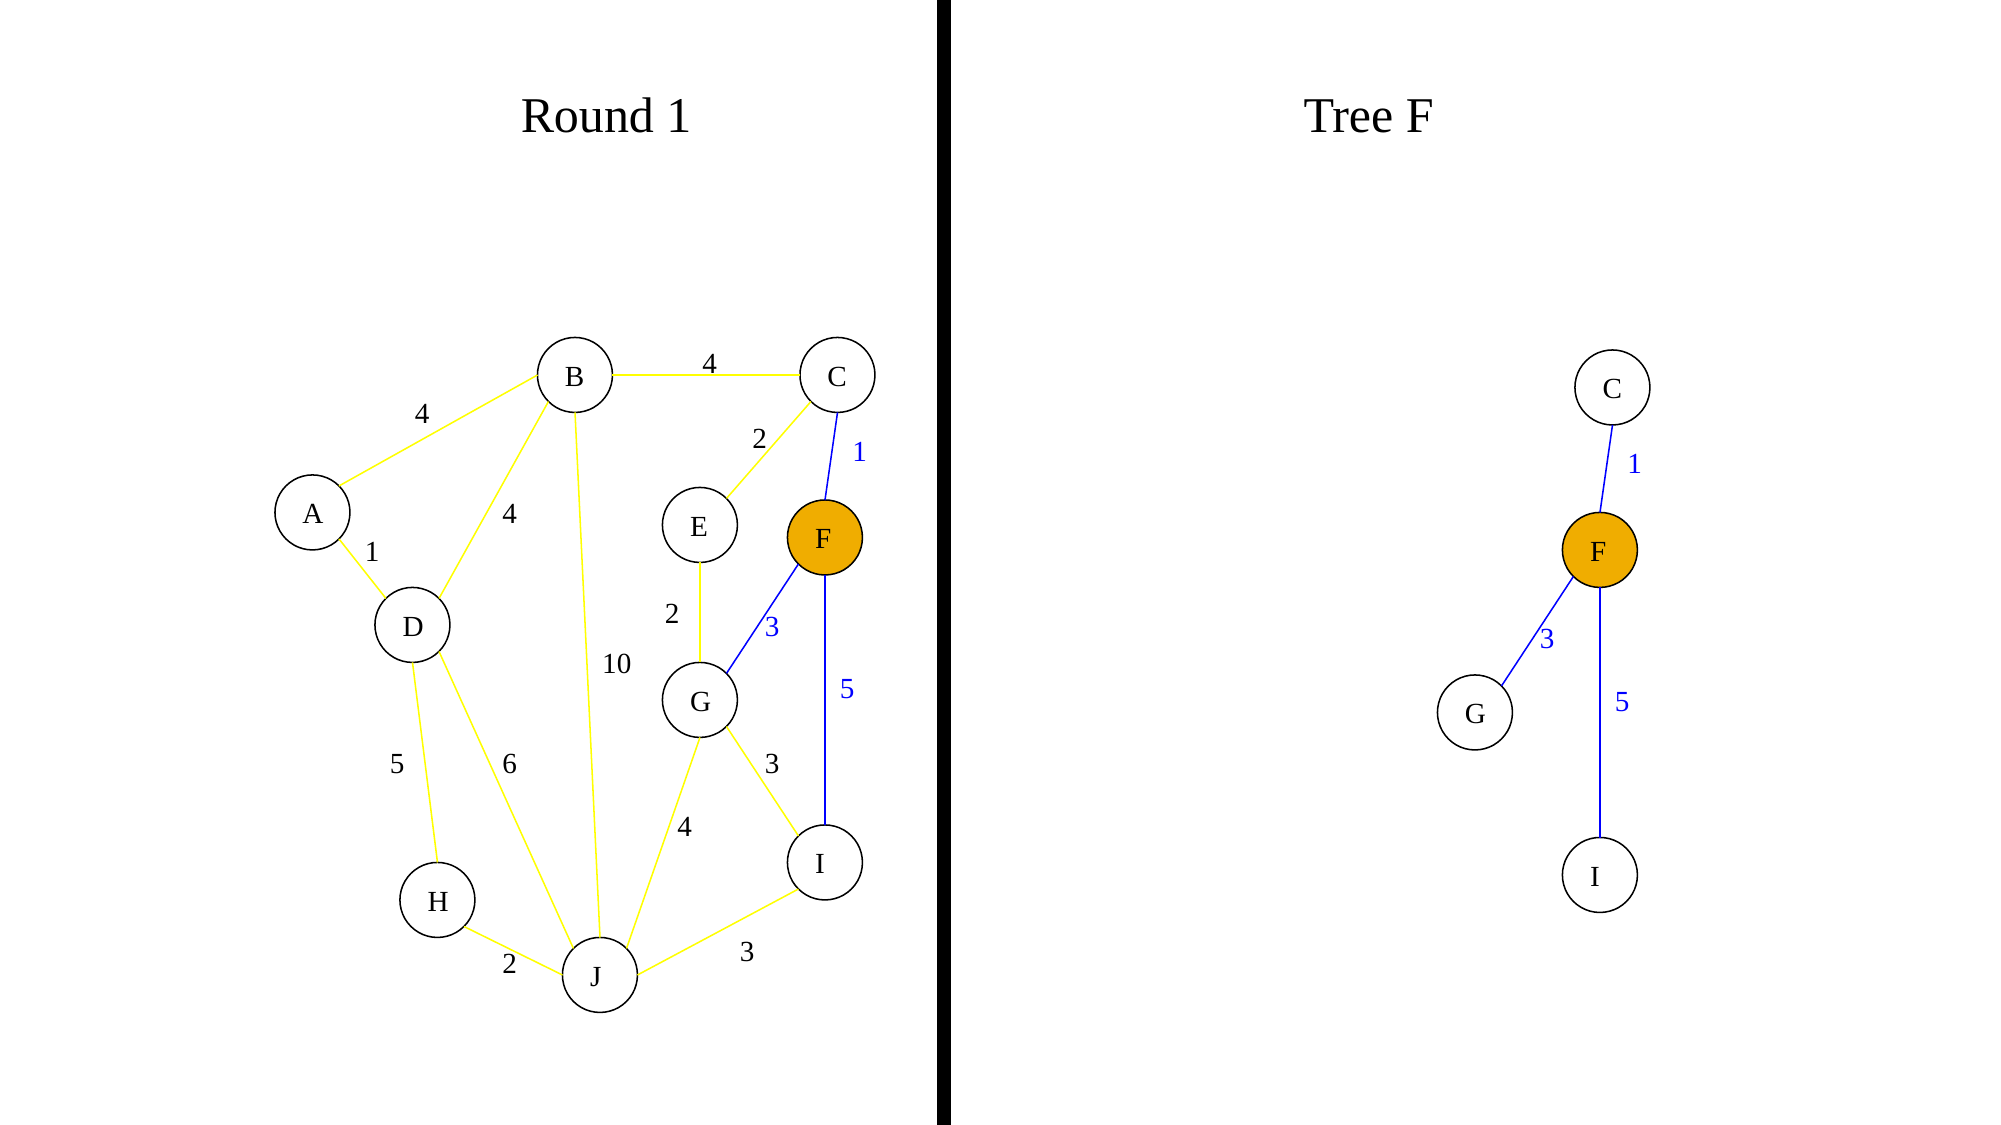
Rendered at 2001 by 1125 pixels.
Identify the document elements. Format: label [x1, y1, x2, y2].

text_box [937, 0, 950, 1125]
text_box [387, 74, 825, 150]
text_box [1437, 349, 1658, 913]
text_box [1149, 74, 1588, 150]
text_box [274, 337, 883, 1013]
